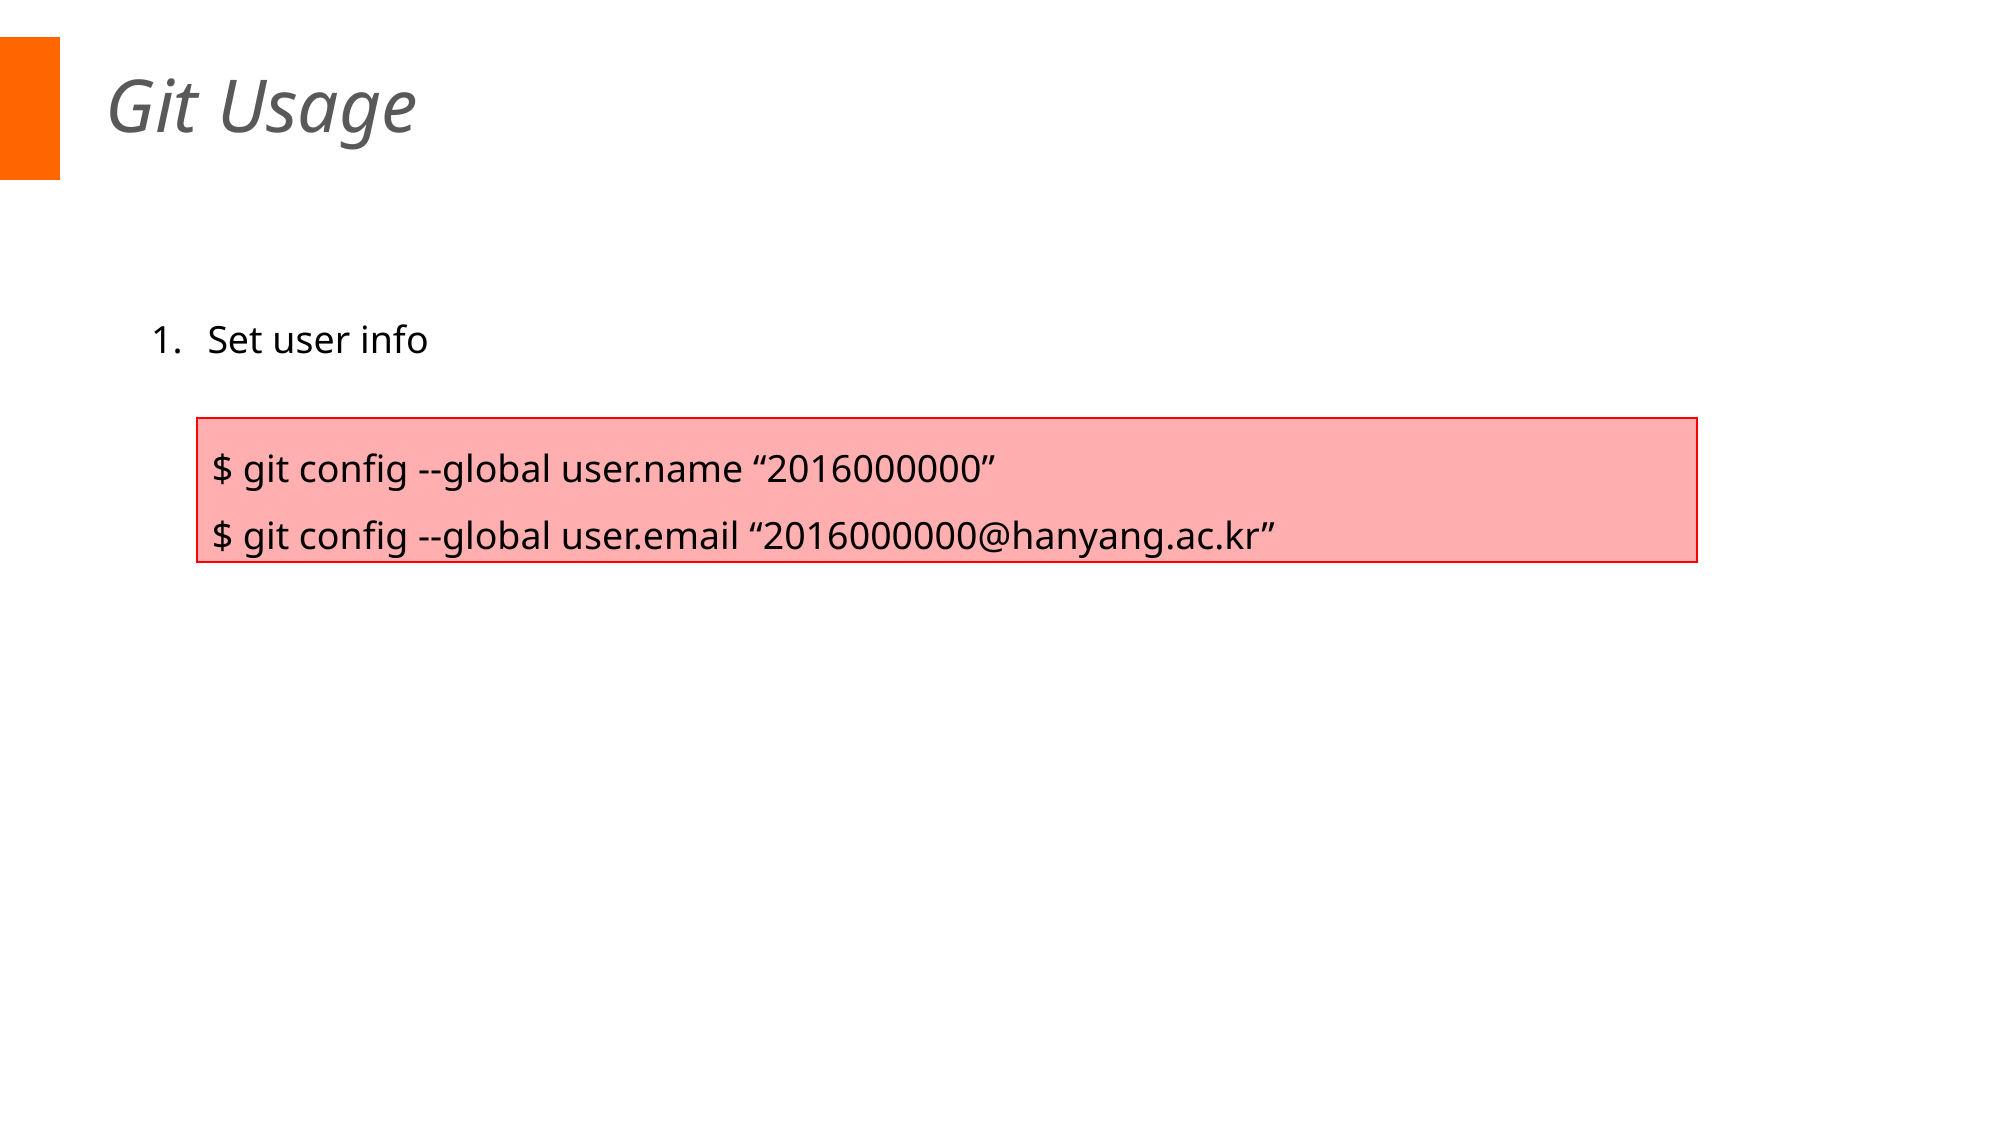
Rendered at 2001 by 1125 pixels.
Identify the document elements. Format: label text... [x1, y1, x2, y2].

title Git Usage [90, 24, 1816, 194]
text_box $ git config --global user.name “2016000000” $ git config --global user.email “2016000000@hanyang.ac.kr” [196, 417, 1698, 563]
text_box Set user info [136, 285, 444, 369]
